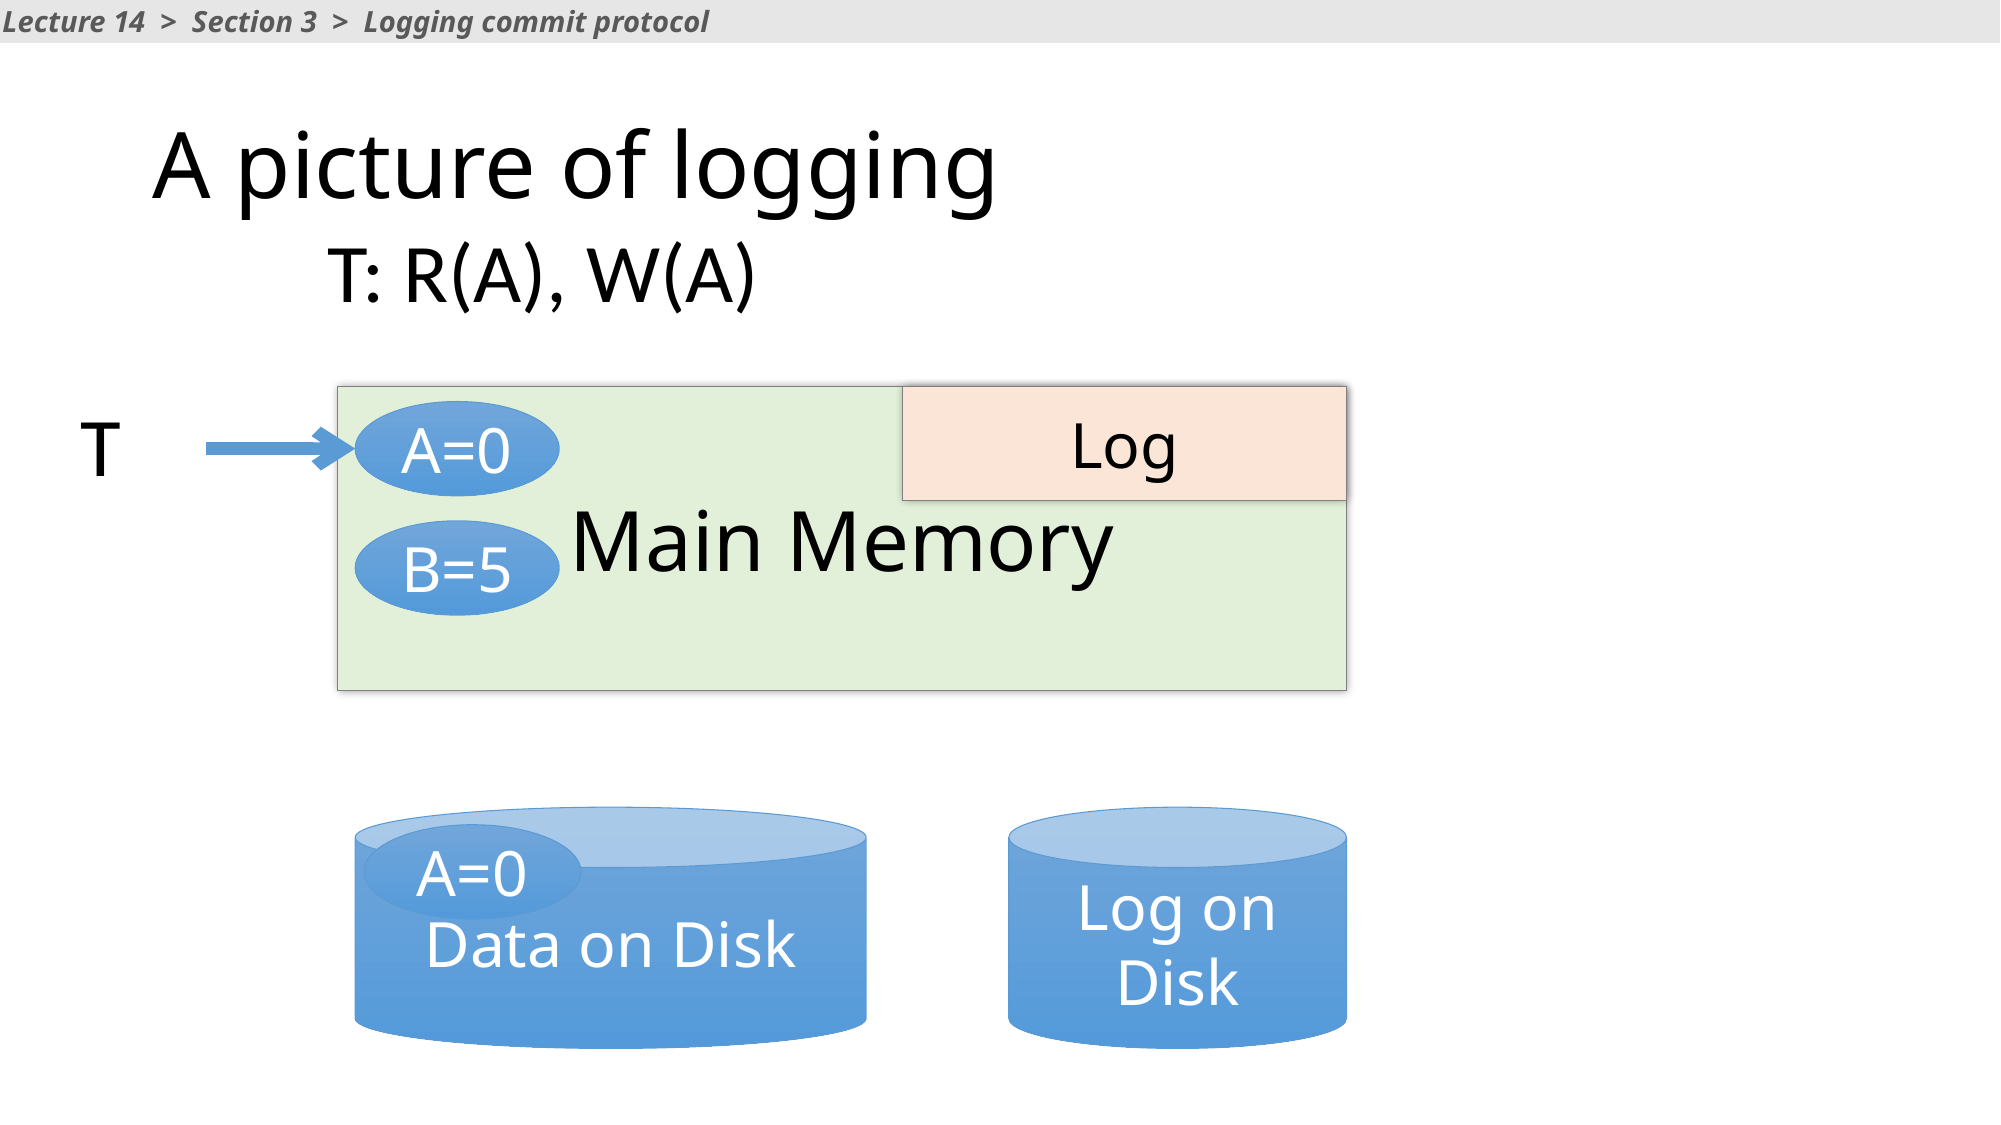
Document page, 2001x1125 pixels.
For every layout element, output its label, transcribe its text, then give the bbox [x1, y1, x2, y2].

text_box Log on Disk [1008, 806, 1348, 1049]
title A picture of logging [137, 59, 1863, 278]
text_box Main Memory [337, 386, 1347, 691]
text_box A=0 [354, 400, 560, 497]
text_box T [0, 386, 223, 501]
text_box Data on Disk [354, 806, 867, 1049]
text_box Log [902, 386, 1347, 501]
text_box T: R(A), W(A) [249, 211, 856, 327]
text_box B=5 [354, 520, 560, 616]
text_box A=0 [363, 824, 582, 920]
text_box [0, 0, 2000, 47]
